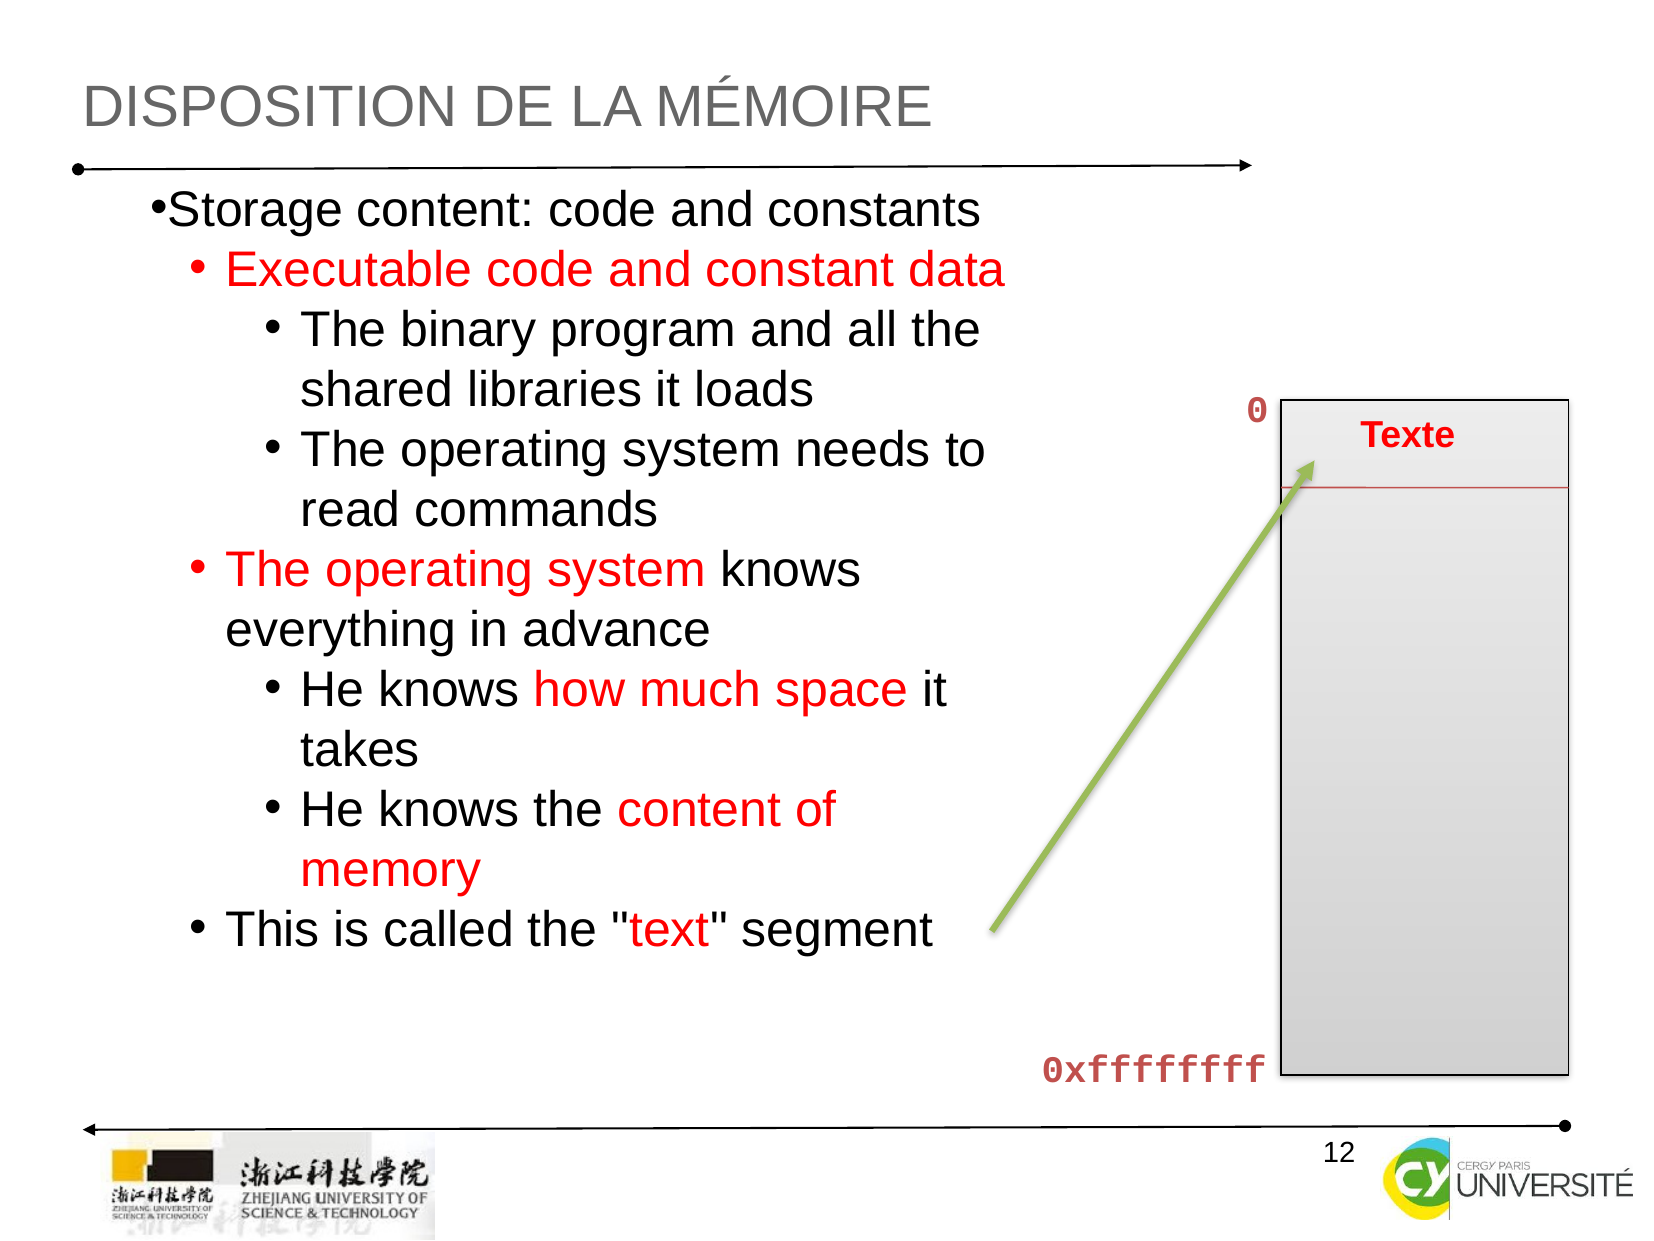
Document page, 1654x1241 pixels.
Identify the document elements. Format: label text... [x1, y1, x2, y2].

picture [1380, 1136, 1633, 1220]
text_box [1280, 488, 1569, 1076]
text_box 0xffffffff [1026, 1037, 1282, 1098]
text_box Disposition de la mémoire [82, 49, 1571, 158]
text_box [991, 460, 1315, 932]
text_box [82, 188, 1117, 1038]
text_box Storage content: code and constants Executable code and constant data The binary program and all the shared libraries it loads The operating system needs to read commands The operating system knows everything in advance He knows how much space it takes He knows the content of memory This is called the "text" segment [135, 169, 1028, 965]
text_box Texte [1345, 402, 1471, 463]
text_box 0 [1231, 377, 1284, 438]
text_box [1280, 399, 1569, 487]
picture [100, 1132, 435, 1240]
